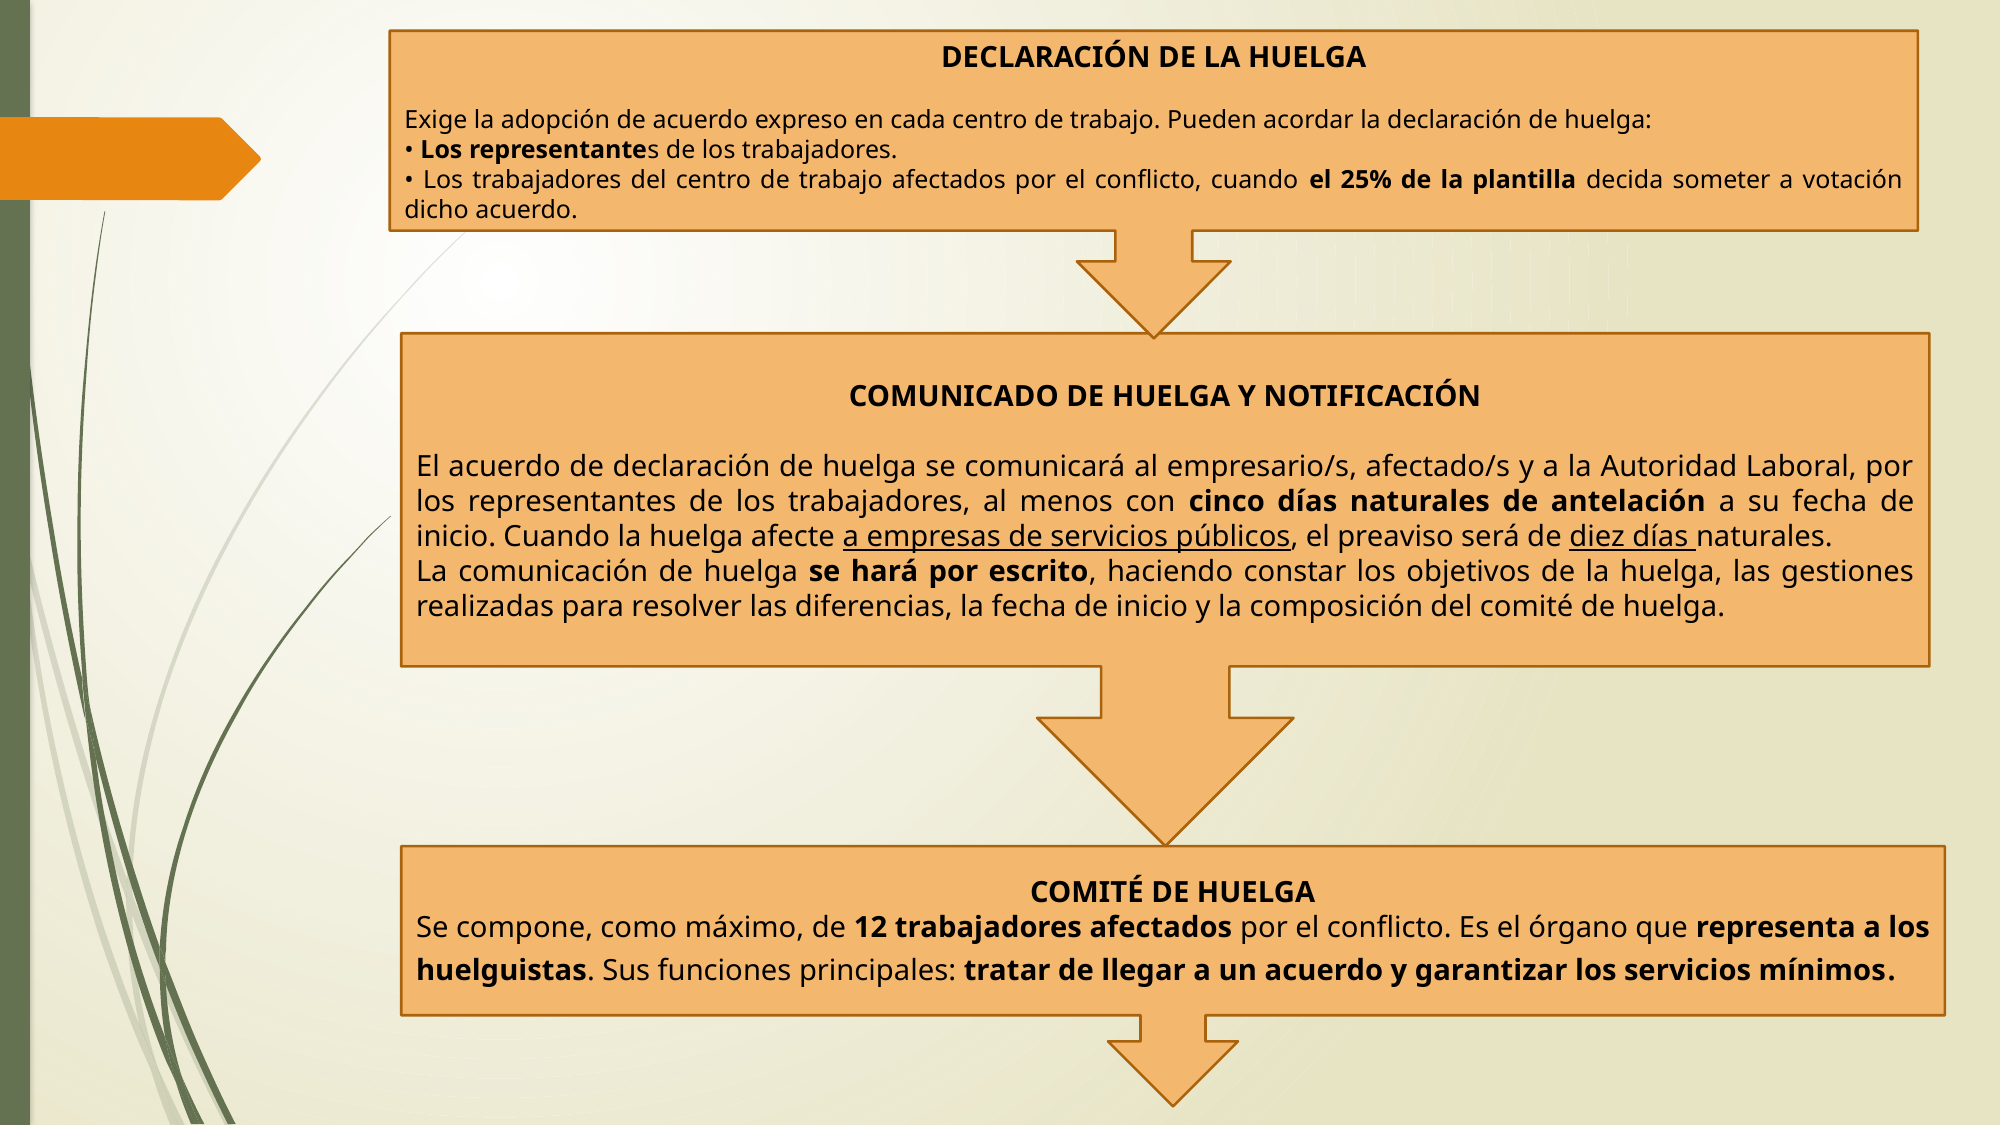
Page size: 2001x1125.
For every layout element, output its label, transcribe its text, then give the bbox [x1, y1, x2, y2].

text_box DECLARACIÓN DE LA HUELGA Exige la adopción de acuerdo expreso en cada centro de trabajo. Pueden acordar la declaración de huelga: • Los representantes de los trabajadores. • Los trabajadores del centro de trabajo afectados por el conflicto, cuando el 25% de la plantilla decida someter a votación dicho acuerdo. [388, 29, 1920, 340]
text_box COMUNICADO DE HUELGA Y NOTIFICACIÓN El acuerdo de declaración de huelga se comunicará al empresario/s, afectado/s y a la Autoridad Laboral, por los representantes de los trabajadores, al menos con cinco días naturales de antelación a su fecha de inicio. Cuando la huelga afecte a empresas de servicios públicos, el preaviso será de diez días naturales. La comunicación de huelga se hará por escrito, haciendo constar los objetivos de la huelga, las gestiones realizadas para resolver las diferencias, la fecha de inicio y la composición del comité de huelga. [399, 331, 1931, 848]
text_box COMITÉ DE HUELGA Se compone, como máximo, de 12 trabajadores afectados por el conflicto. Es el órgano que representa a los huelguistas. Sus funciones principales: tratar de llegar a un acuerdo y garantizar los servicios mínimos. [399, 844, 1947, 1108]
